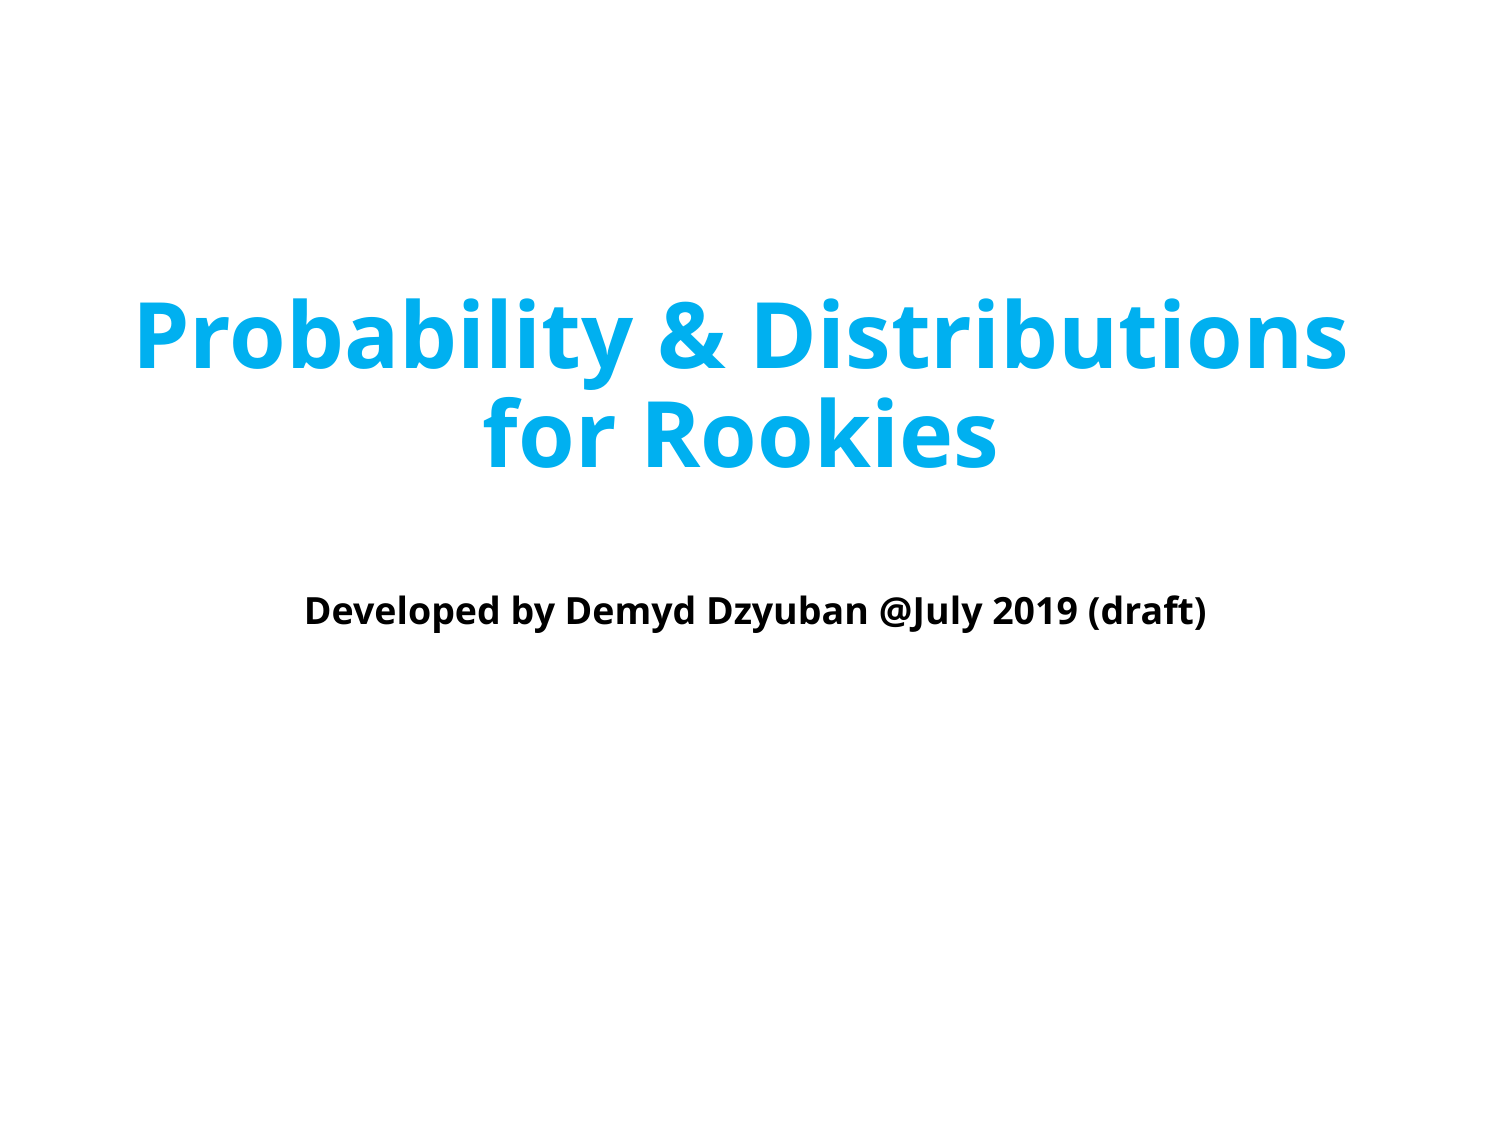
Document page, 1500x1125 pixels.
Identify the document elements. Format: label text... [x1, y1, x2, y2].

text_box Developed by Demyd Dzyuban @July 2019 (draft) [109, 528, 1403, 651]
title Probability & Distributions for Rookies [94, 279, 1388, 498]
